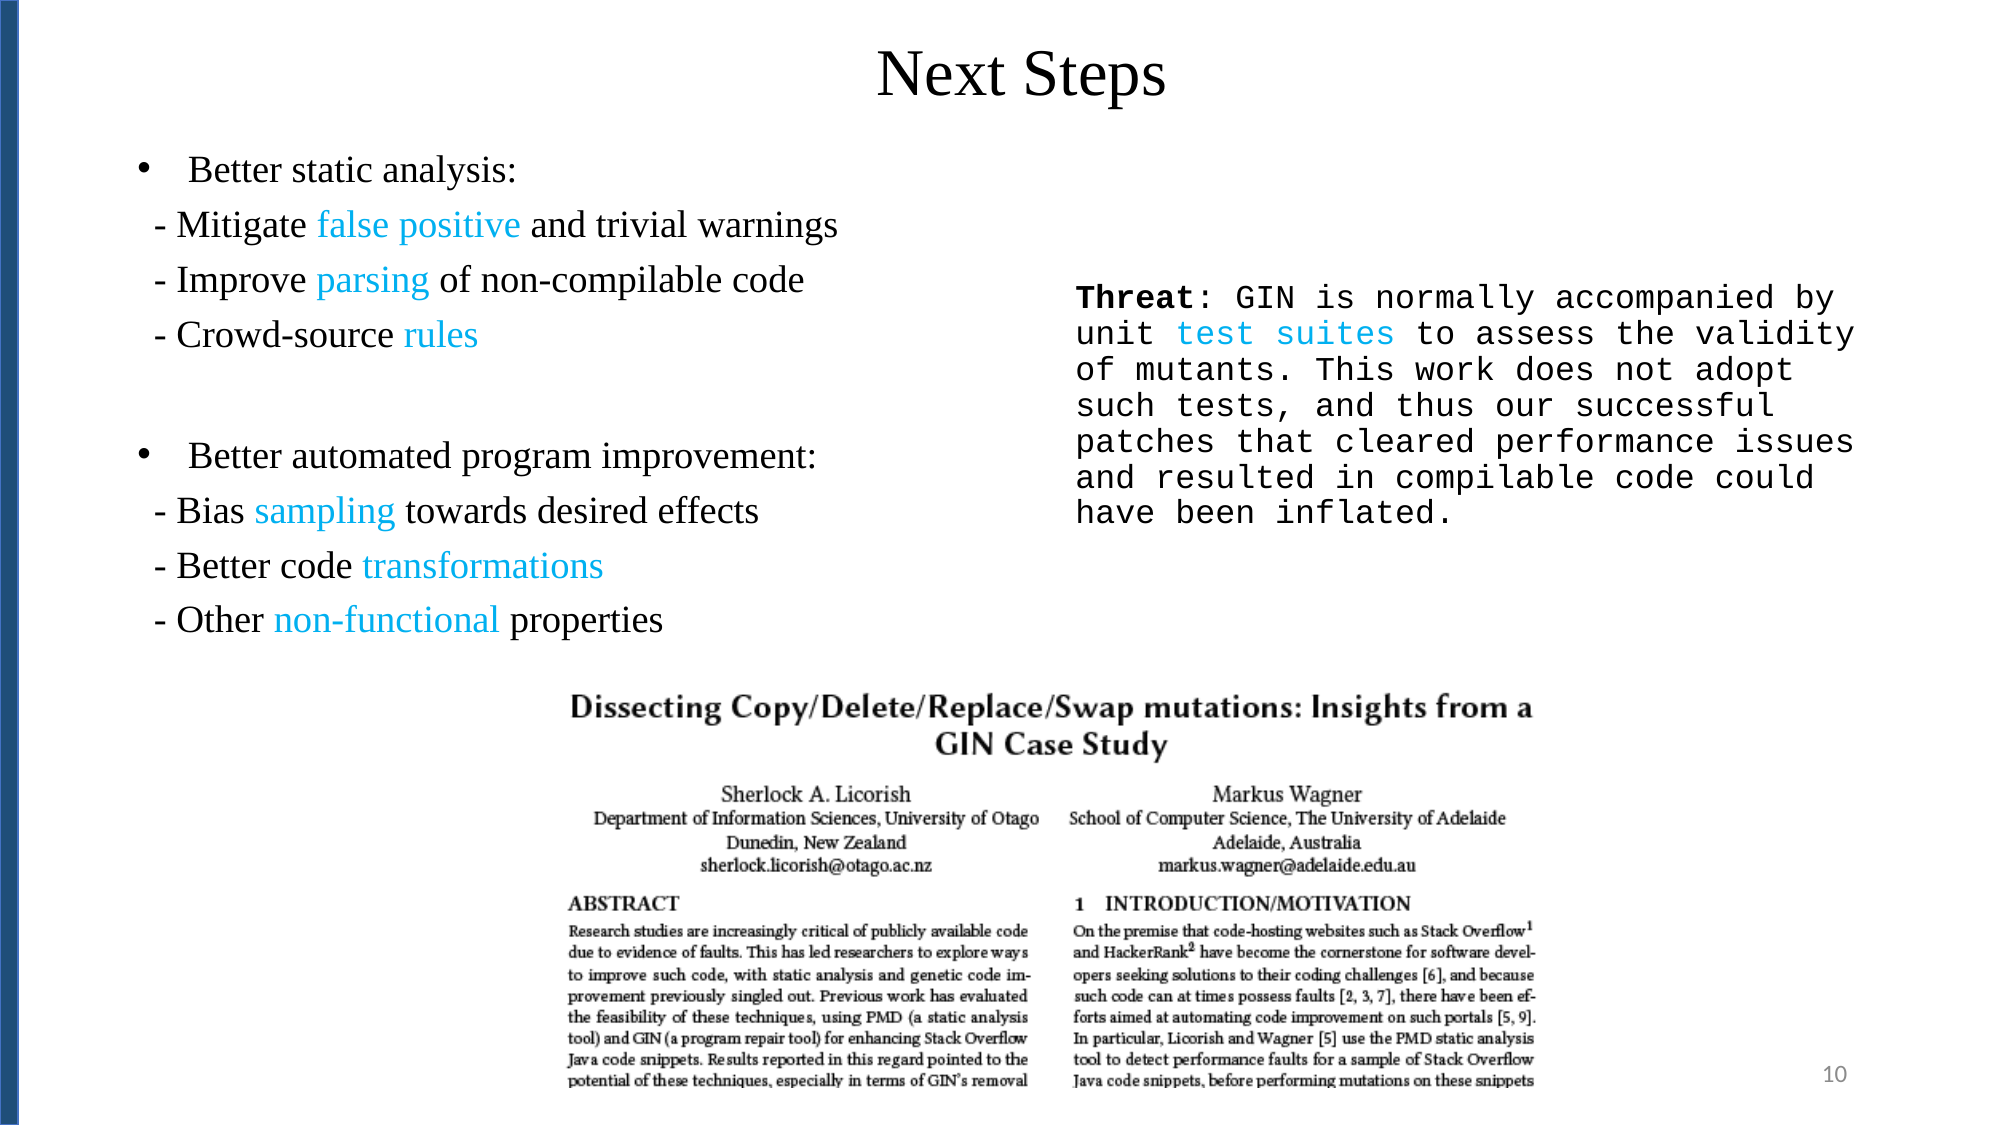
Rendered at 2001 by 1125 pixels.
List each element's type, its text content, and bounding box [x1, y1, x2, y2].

slide_number 10 [1412, 1042, 1863, 1103]
text_box Threat: GIN is normally accompanied by unit test suites to assess the validity of mutants. This work does not adopt such tests, and thus our successful patches that cleared performance issues and resulted in compilable code could have been inflated. [1060, 264, 1885, 563]
text_box [0, 0, 19, 1125]
title Next Steps [159, 0, 1885, 147]
picture [544, 669, 1550, 1088]
list Better static analysis: - Mitigate false positive and trivial warnings - Improve parsing of non-compilable code - Crowd-source rules Better automated program improvement: - Bias sampling towards desired effects - Better code transformations - Other non-functional properties [70, 137, 1484, 650]
